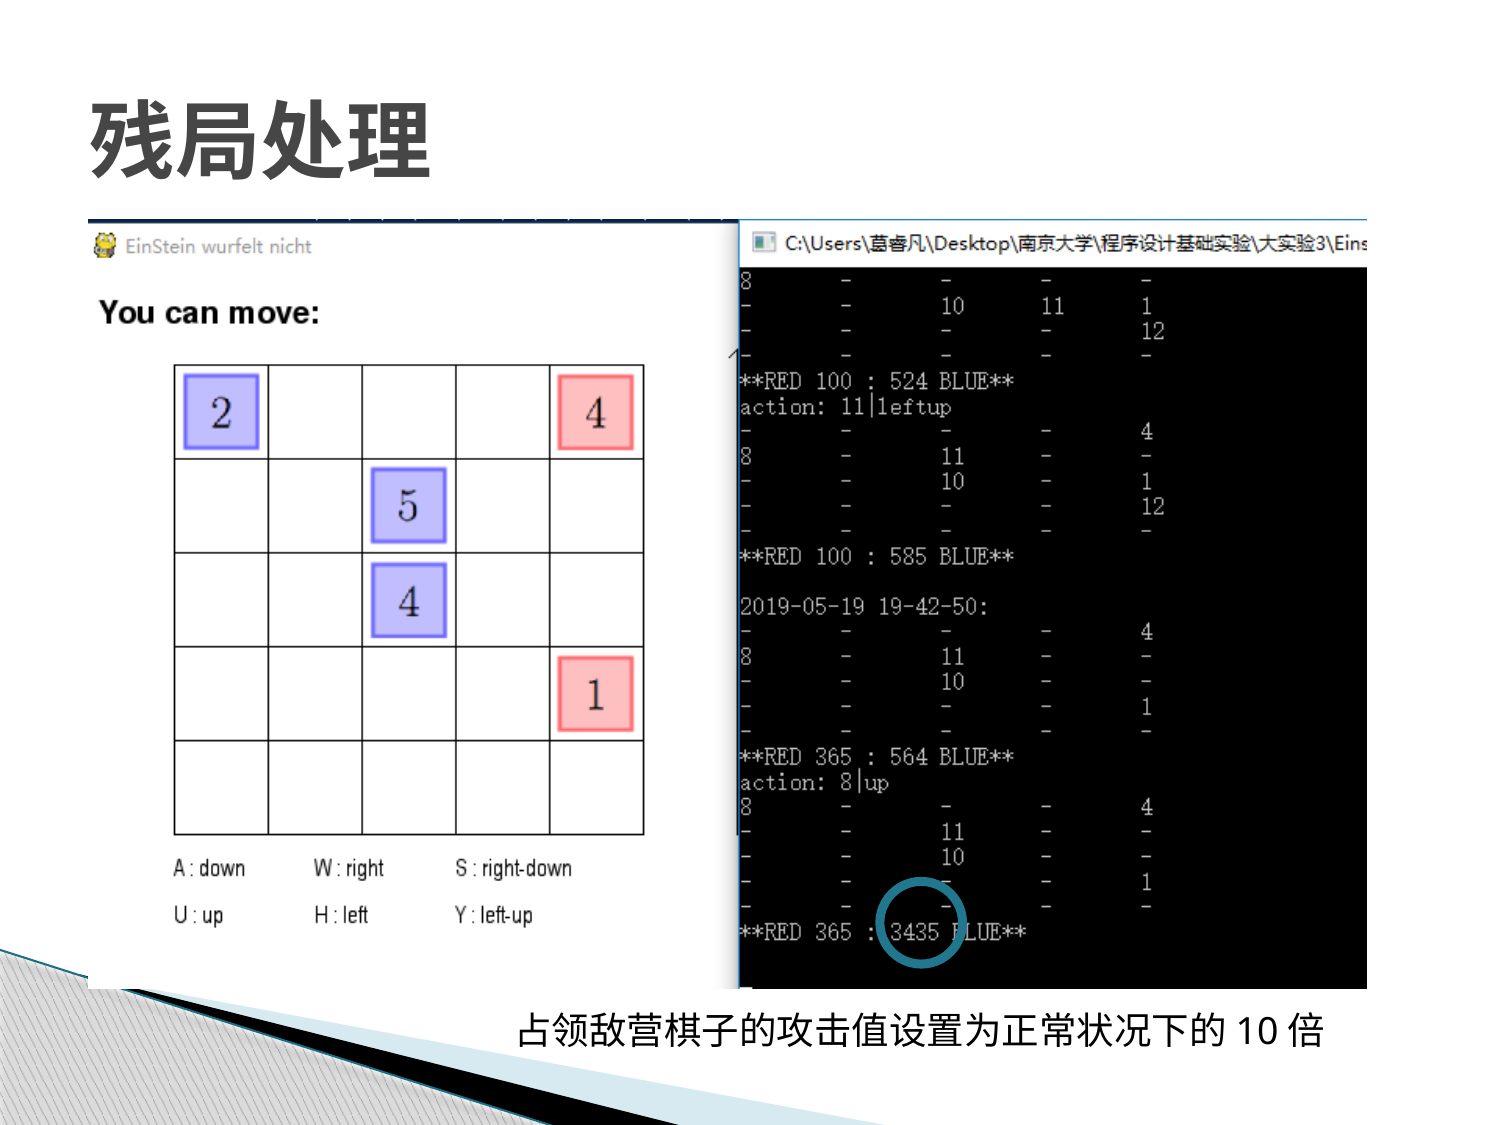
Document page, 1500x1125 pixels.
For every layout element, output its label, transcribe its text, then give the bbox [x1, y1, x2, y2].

text_box 占领敌营棋子的攻击值设置为正常状况下的10倍 [499, 1000, 1340, 1060]
picture [88, 219, 1367, 989]
title 残局处理 [75, 45, 1425, 233]
